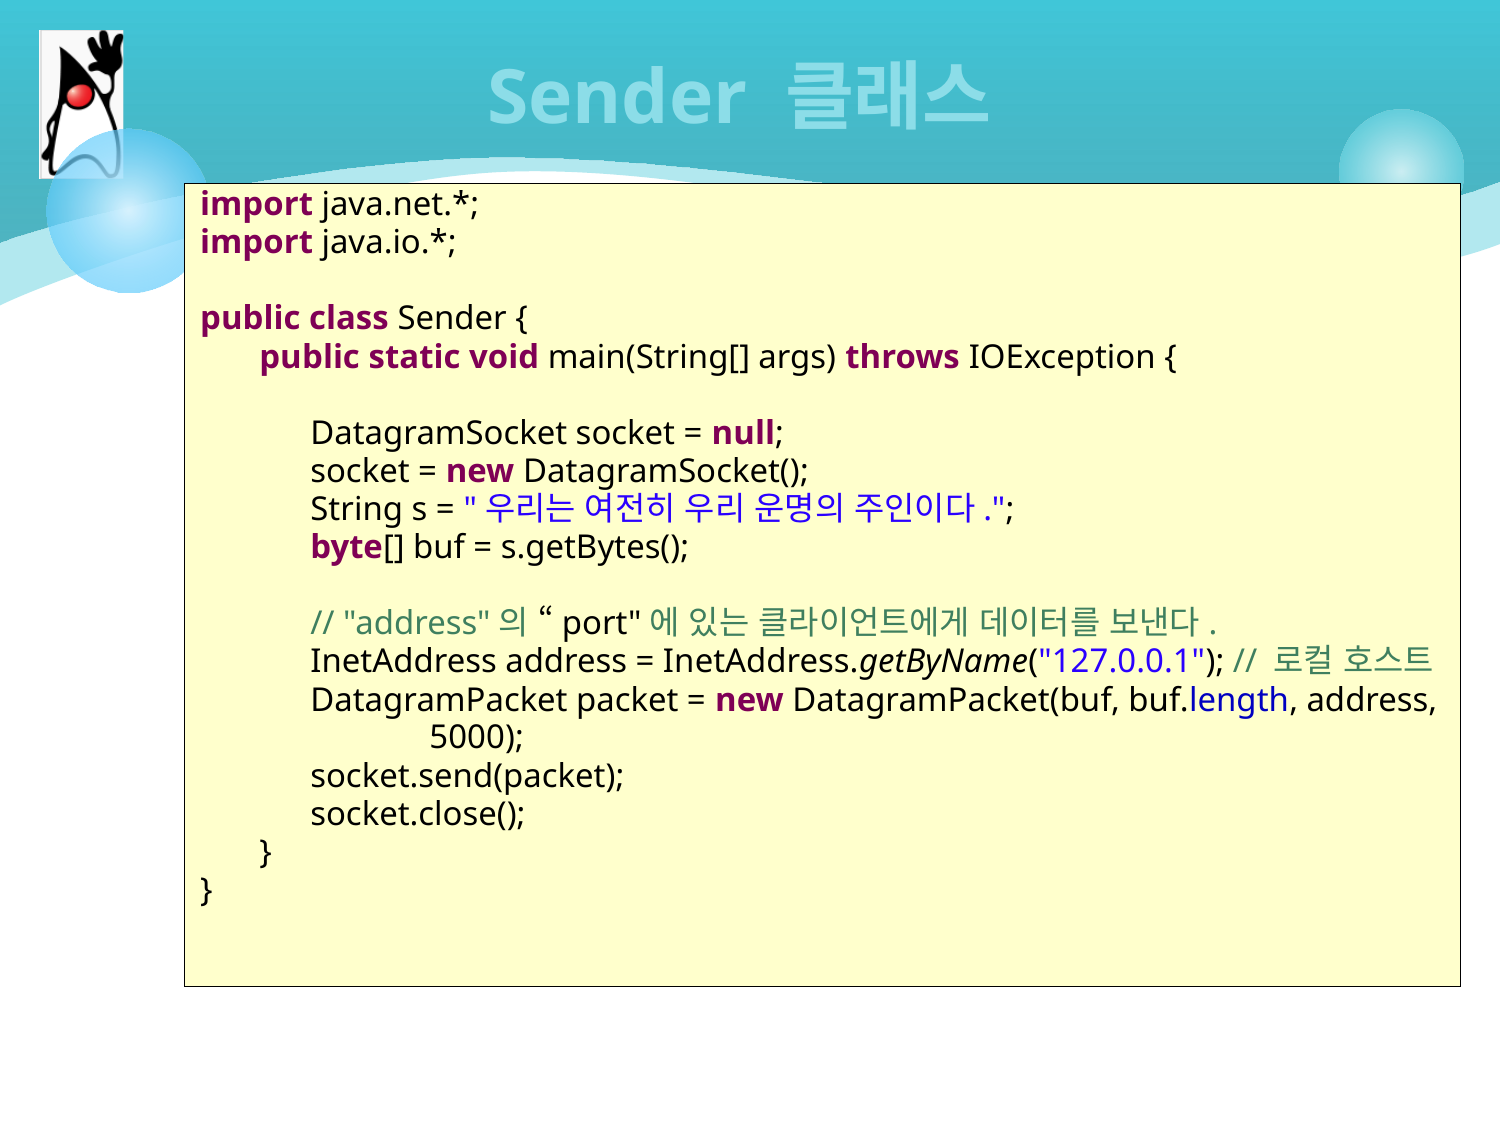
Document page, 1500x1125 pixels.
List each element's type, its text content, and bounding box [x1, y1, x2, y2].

title Sender 클래스 [75, 0, 1425, 188]
picture [39, 30, 75, 179]
list import java.net.*; import java.io.*; public class Sender { public static void main(String[] args) throws IOException { DatagramSocket socket = null; socket = new DatagramSocket(); String s = "우리는 여전히 우리 운명의 주인이다."; byte[] buf = s.getBytes(); // "address"의 “port"에 있는 클라이언트에게 데이터를 보낸다. InetAddress address = InetAddress.getByName("127.0.0.1"); // 로컬 호스트 DatagramPacket packet = new DatagramPacket(buf, buf.length, address, 5000); socket.send(packet); socket.close(); } } [184, 183, 1461, 987]
